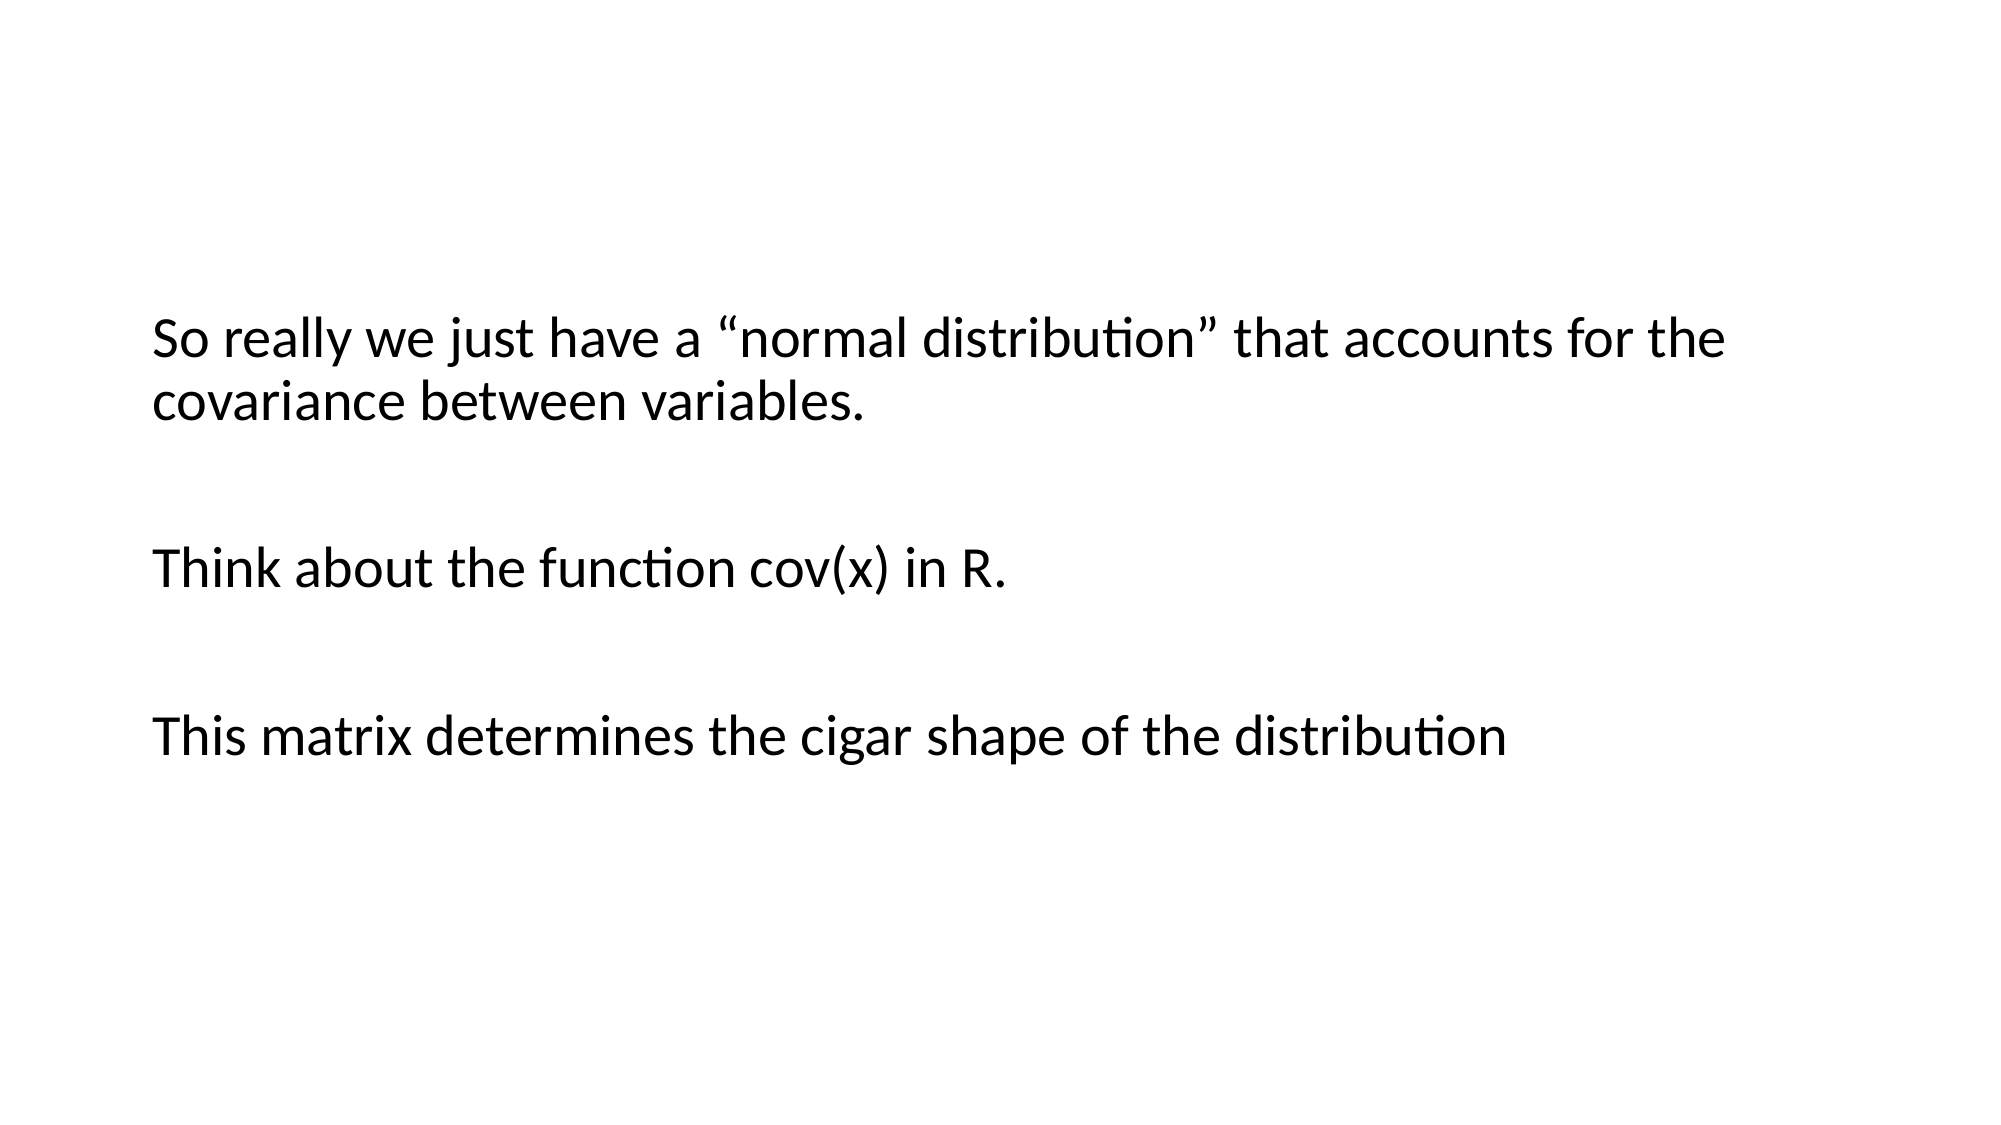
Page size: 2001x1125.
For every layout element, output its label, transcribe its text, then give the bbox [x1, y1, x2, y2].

list So really we just have a “normal distribution” that accounts for the covariance between variables. Think about the function cov(x) in R. This matrix determines the cigar shape of the distribution [137, 299, 1863, 1014]
